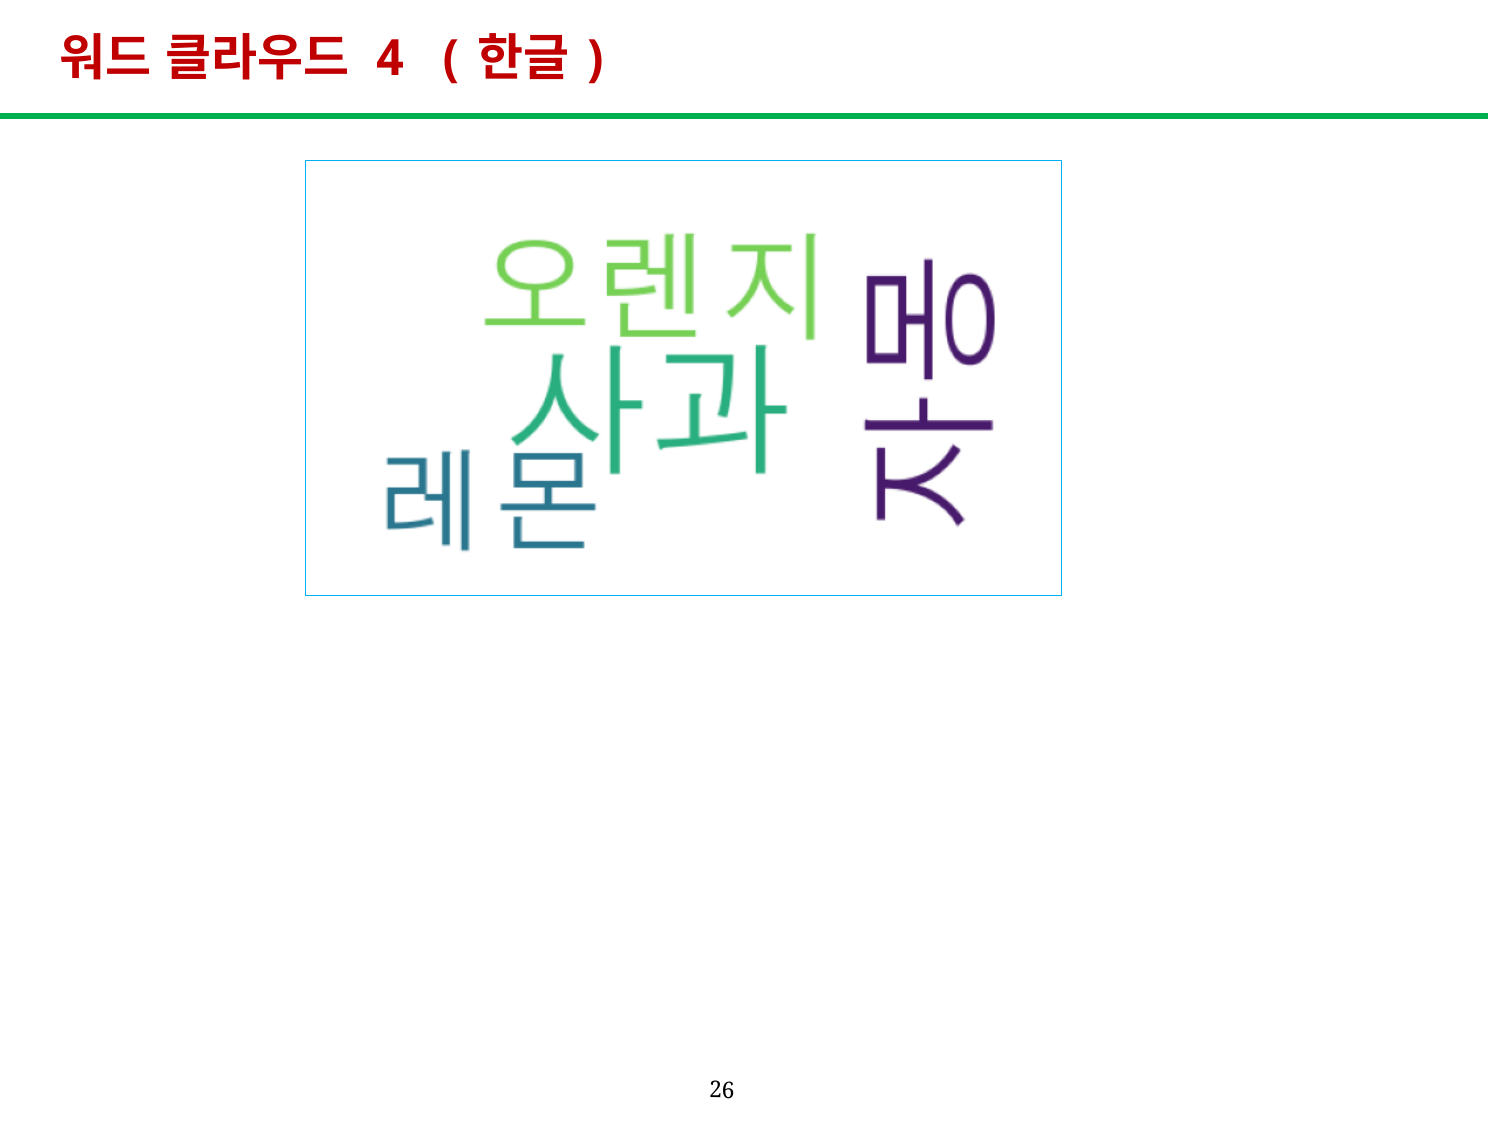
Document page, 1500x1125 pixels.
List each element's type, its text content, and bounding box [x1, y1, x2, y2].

picture [307, 162, 1060, 594]
slide_number 26 [683, 1066, 761, 1116]
title 워드 클라우드 4 (한글) [44, 11, 880, 100]
